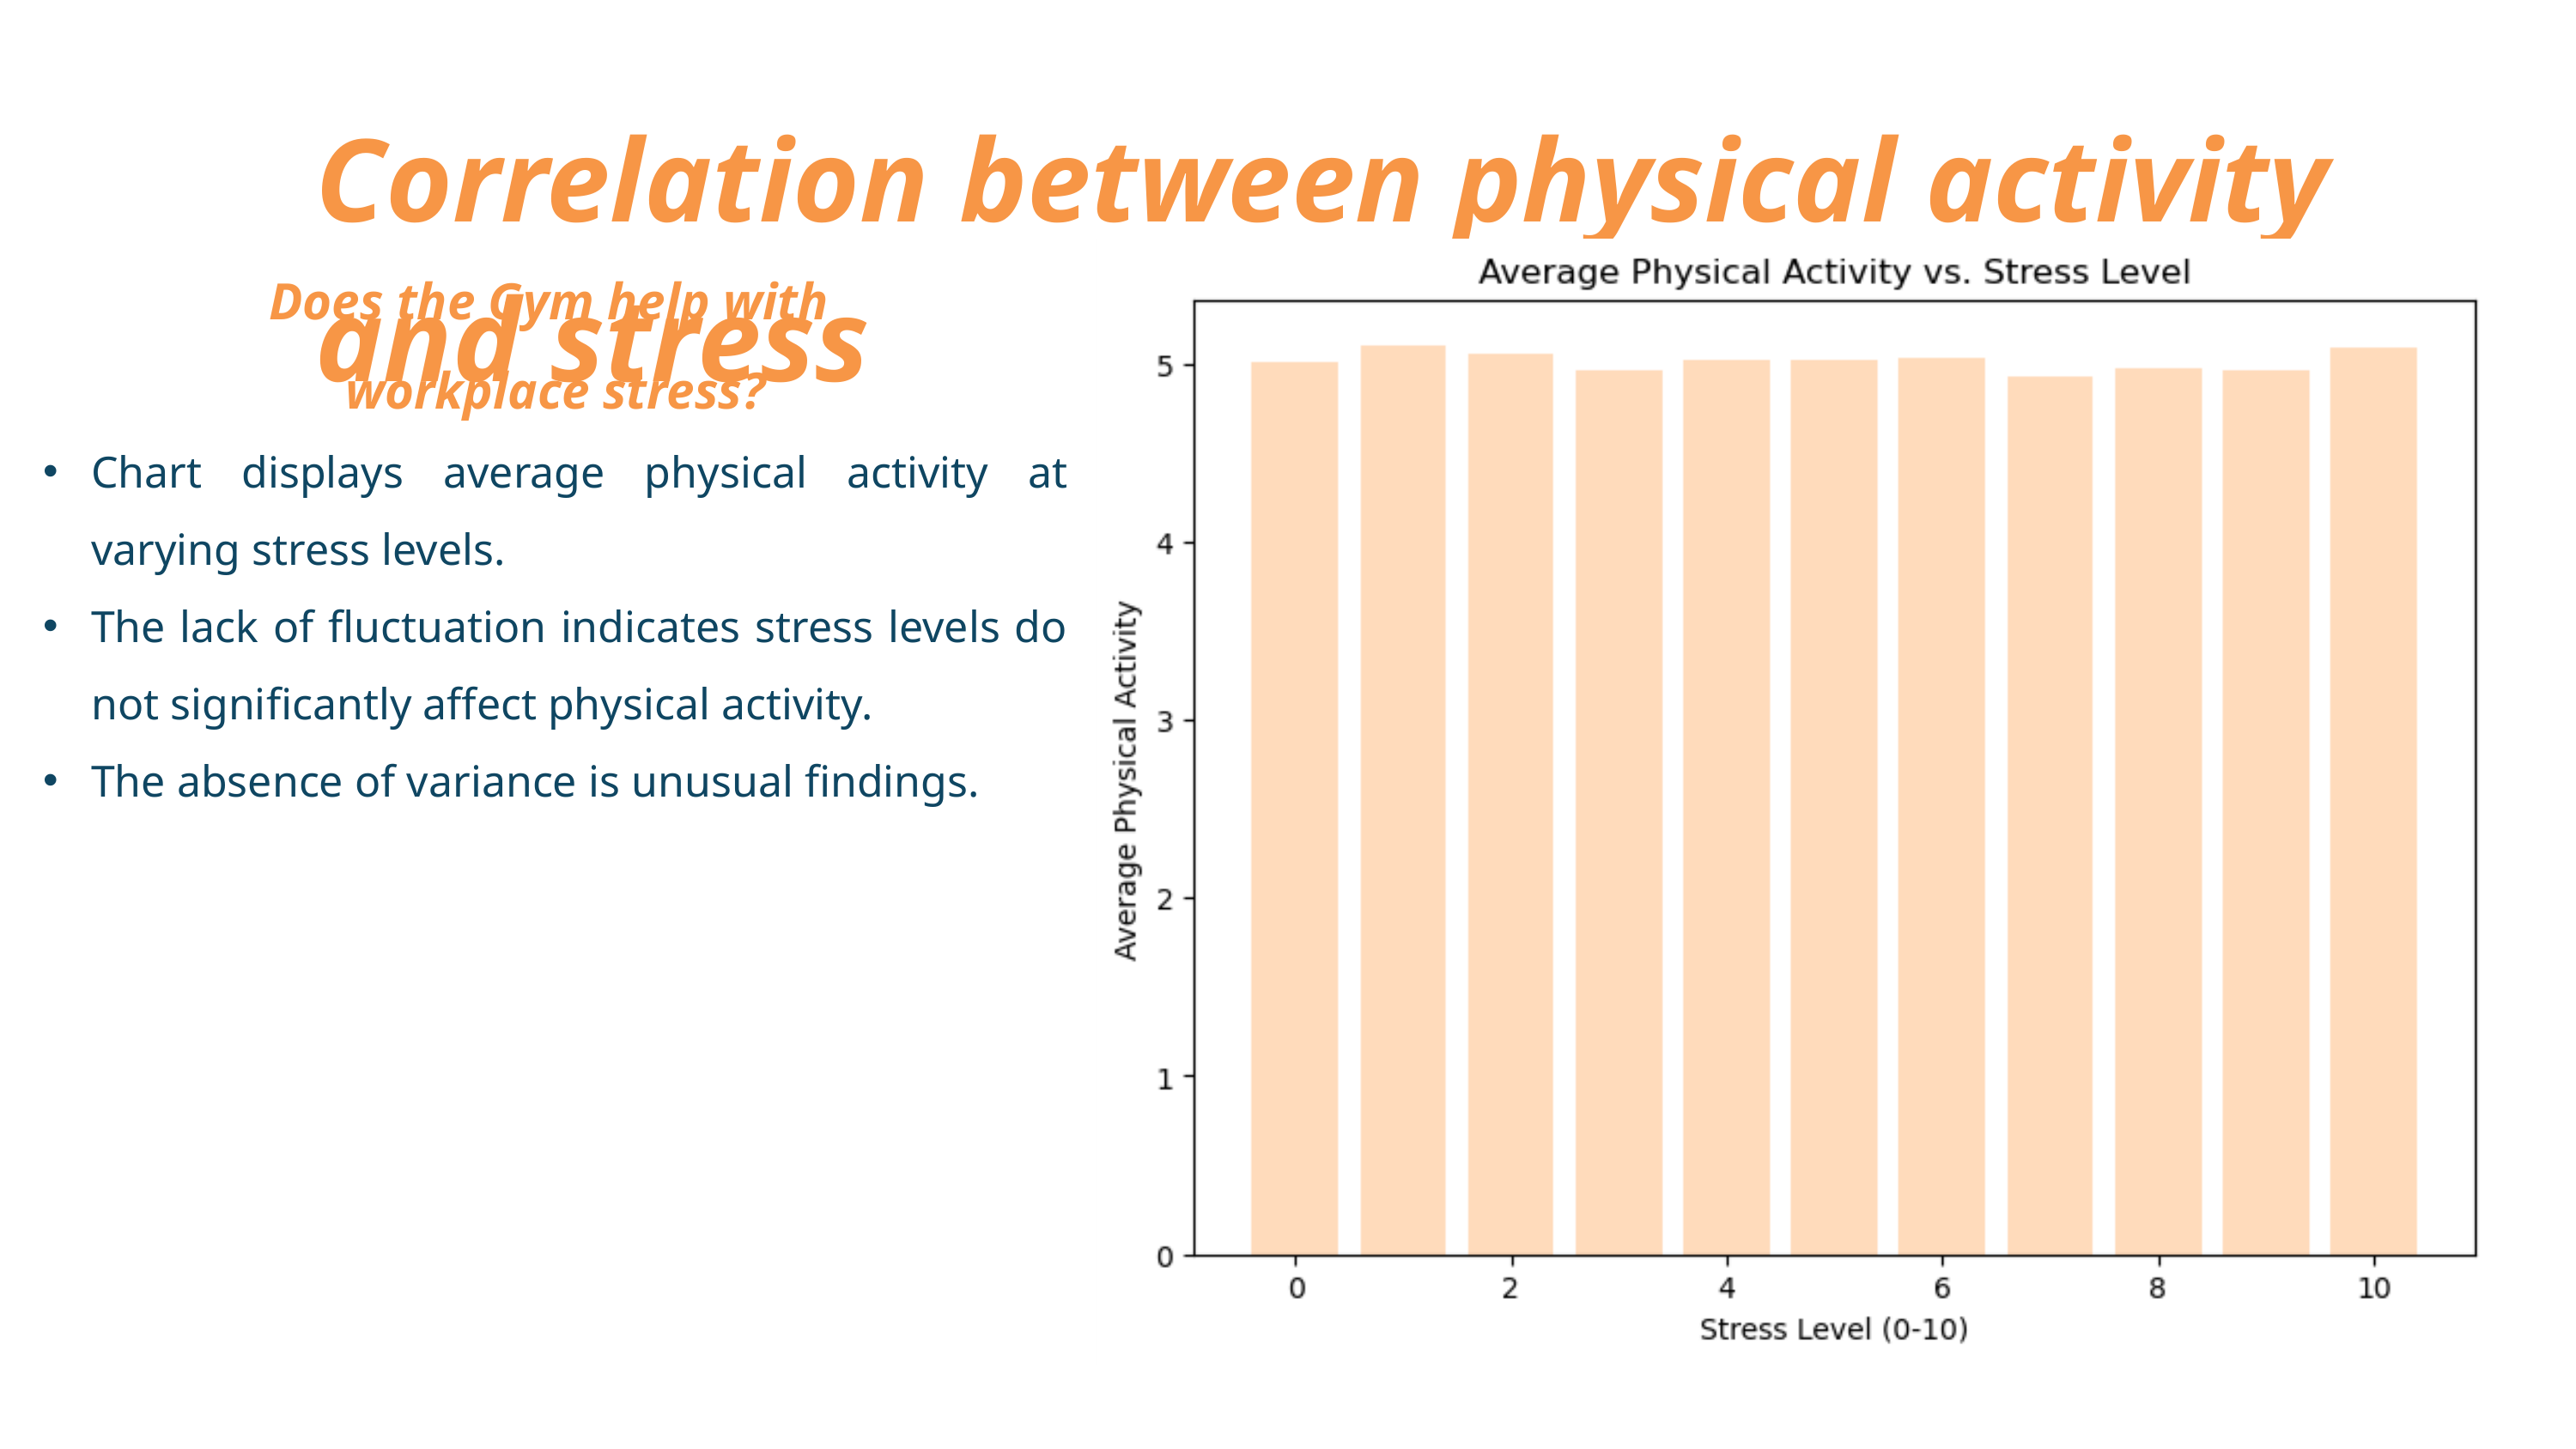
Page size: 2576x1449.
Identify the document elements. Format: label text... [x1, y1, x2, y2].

text_box Correlation between physical activity and stress [315, 84, 2489, 405]
picture [1094, 239, 2496, 1366]
text_box Does the Gym help with workplace stress? Chart displays average physical activity at varying stress levels. The lack of fluctuation indicates stress levels do not significantly affect physical activity. The absence of variance is unusual findings. [42, 239, 1068, 896]
